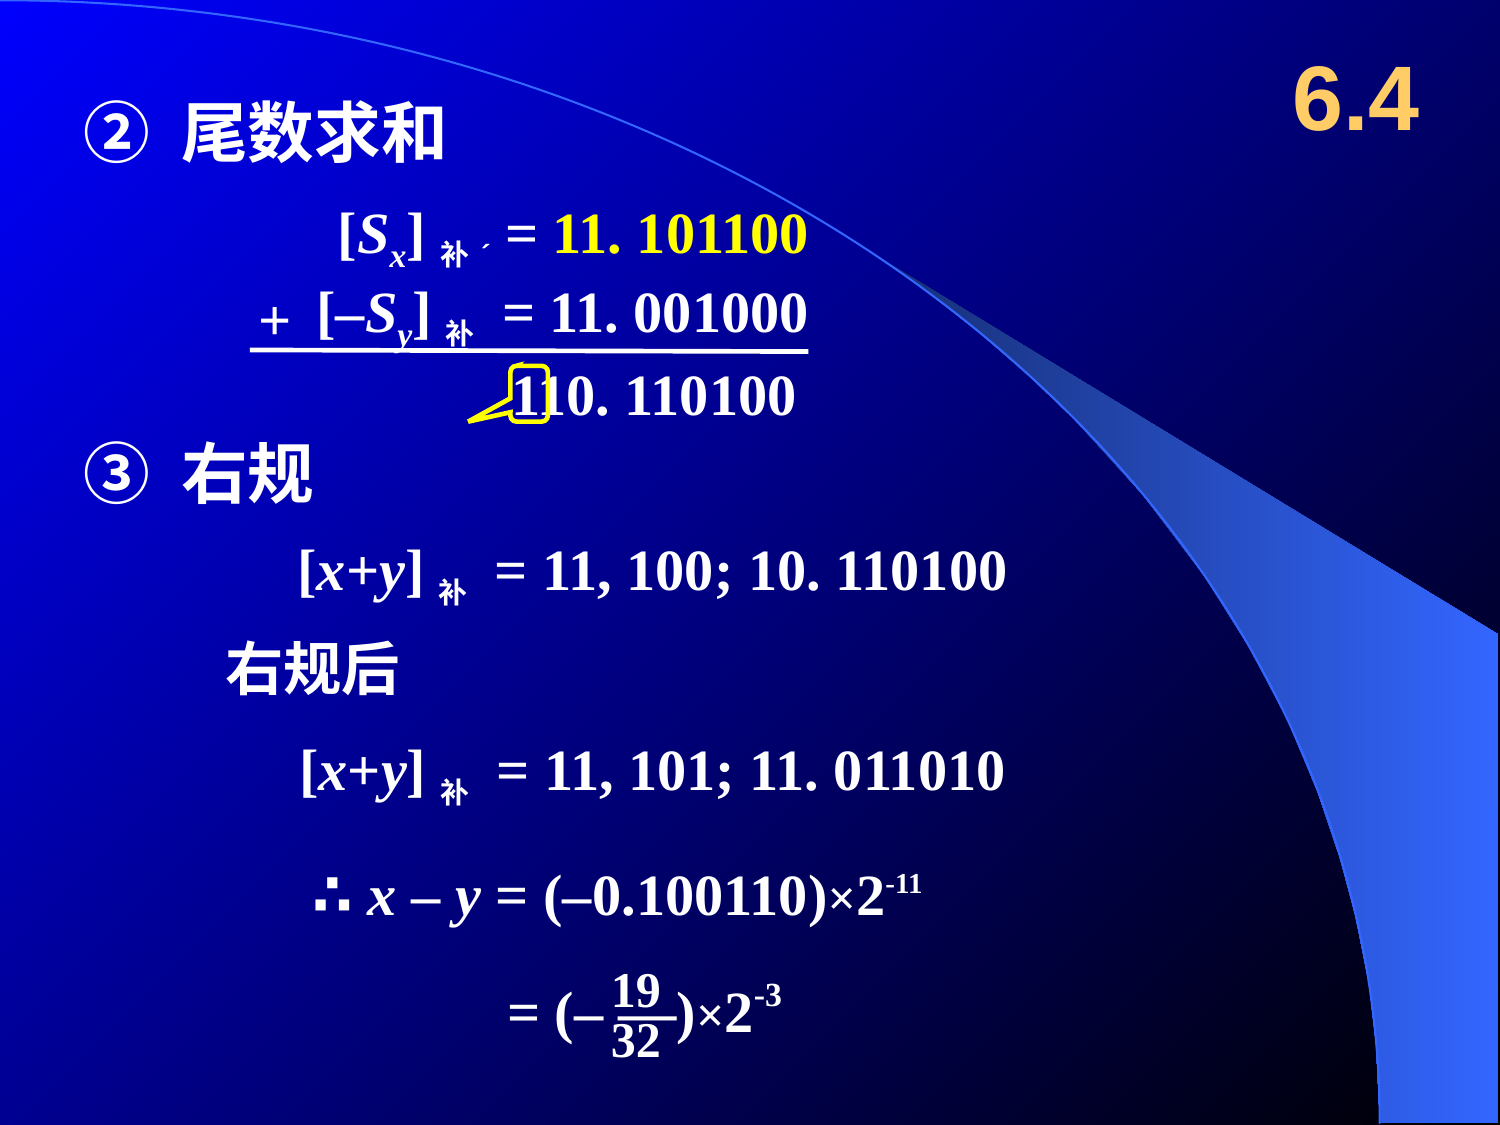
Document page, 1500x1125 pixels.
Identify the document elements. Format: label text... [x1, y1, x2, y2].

text_box 右规后 [210, 624, 416, 710]
text_box [x+y]补 = 11, 101; 11. 011010 [284, 725, 1021, 817]
text_box [–Sy]补 = 11. 001000 [301, 266, 825, 350]
text_box 6.4 [1262, 24, 1450, 163]
text_box ∴ x – y = (–0.100110)×2-11 [298, 849, 938, 935]
text_box [Sx]补´ = 11. 101100 [322, 187, 824, 266]
text_box [–Sy]补 = 11. 001000 [301, 351, 496, 361]
text_box + [243, 275, 307, 360]
text_box ② 尾数求和 [68, 83, 463, 179]
text_box 110. 110100 [496, 350, 841, 435]
text_box ③ 右规 [68, 424, 330, 520]
text_box [x+y]补 = 11, 100; 10. 110100 [282, 525, 1023, 617]
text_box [478, 949, 811, 1076]
text_box [468, 365, 548, 422]
